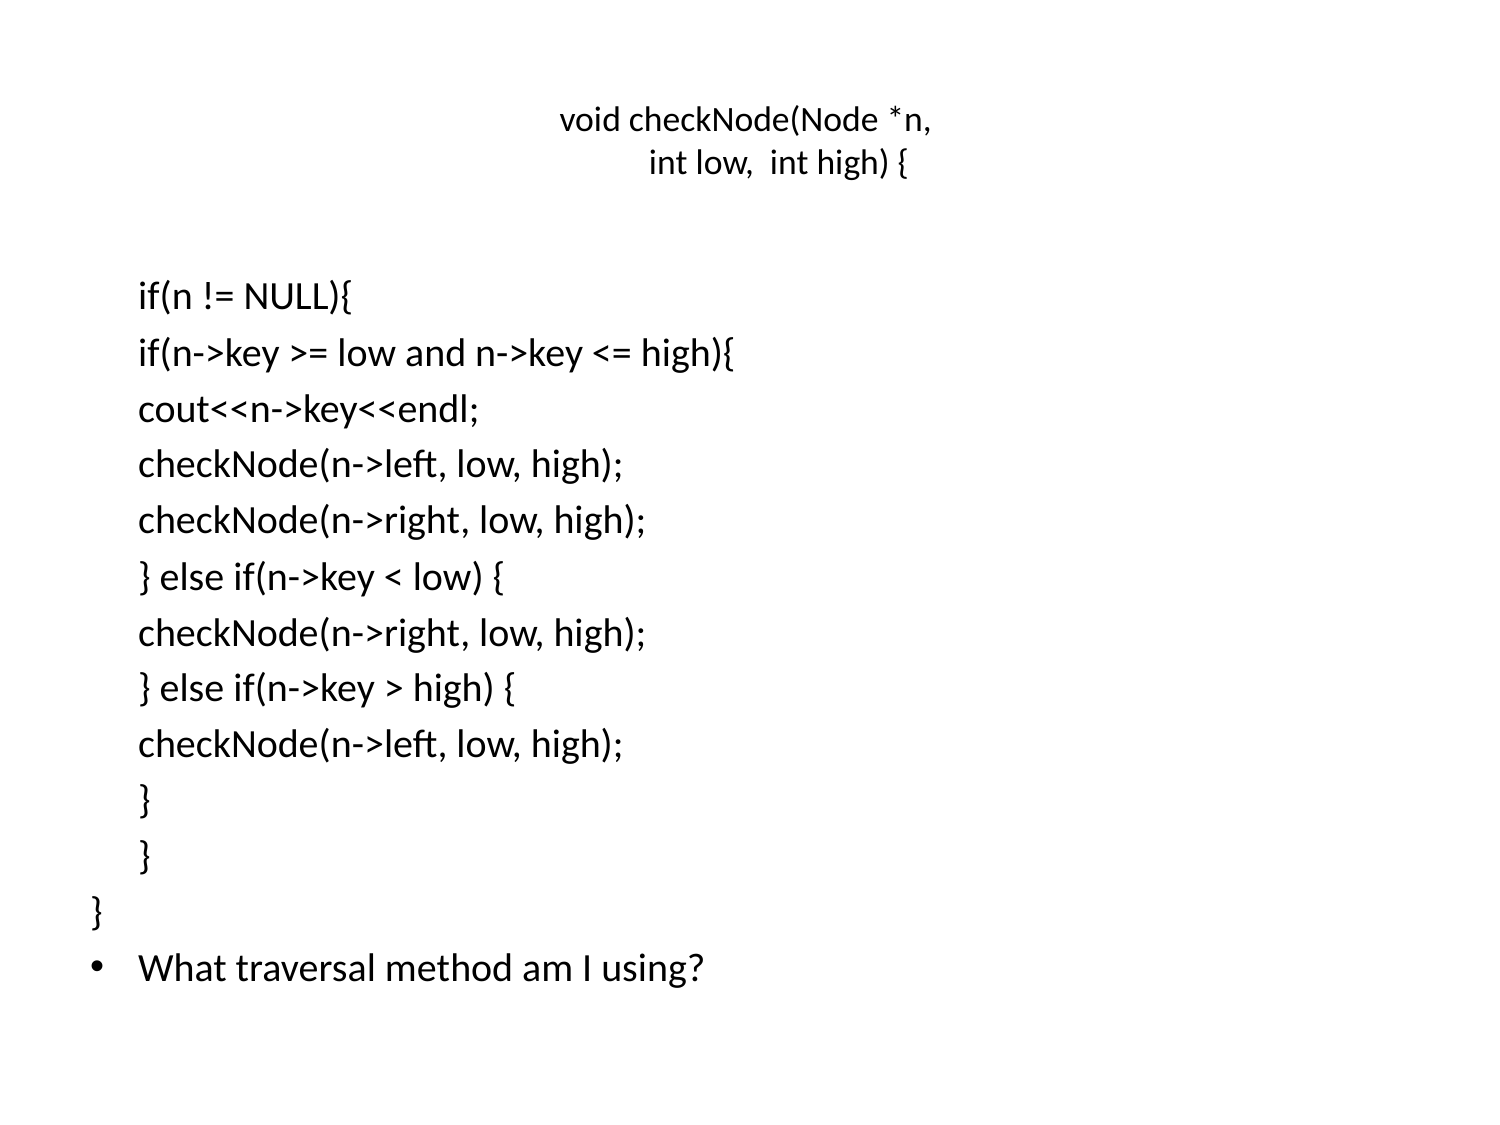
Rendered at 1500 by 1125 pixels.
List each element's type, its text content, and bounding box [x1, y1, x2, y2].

title void checkNode(Node *n, int low, int high) { [75, 45, 1425, 233]
list if(n != NULL){ if(n->key >= low and n->key <= high){ cout<<n->key<<endl; checkNode(n->left, low, high); checkNode(n->right, low, high); } else if(n->key < low) { checkNode(n->right, low, high); } else if(n->key > high) { checkNode(n->left, low, high); } } } What traversal method am I using? [75, 262, 1425, 1005]
